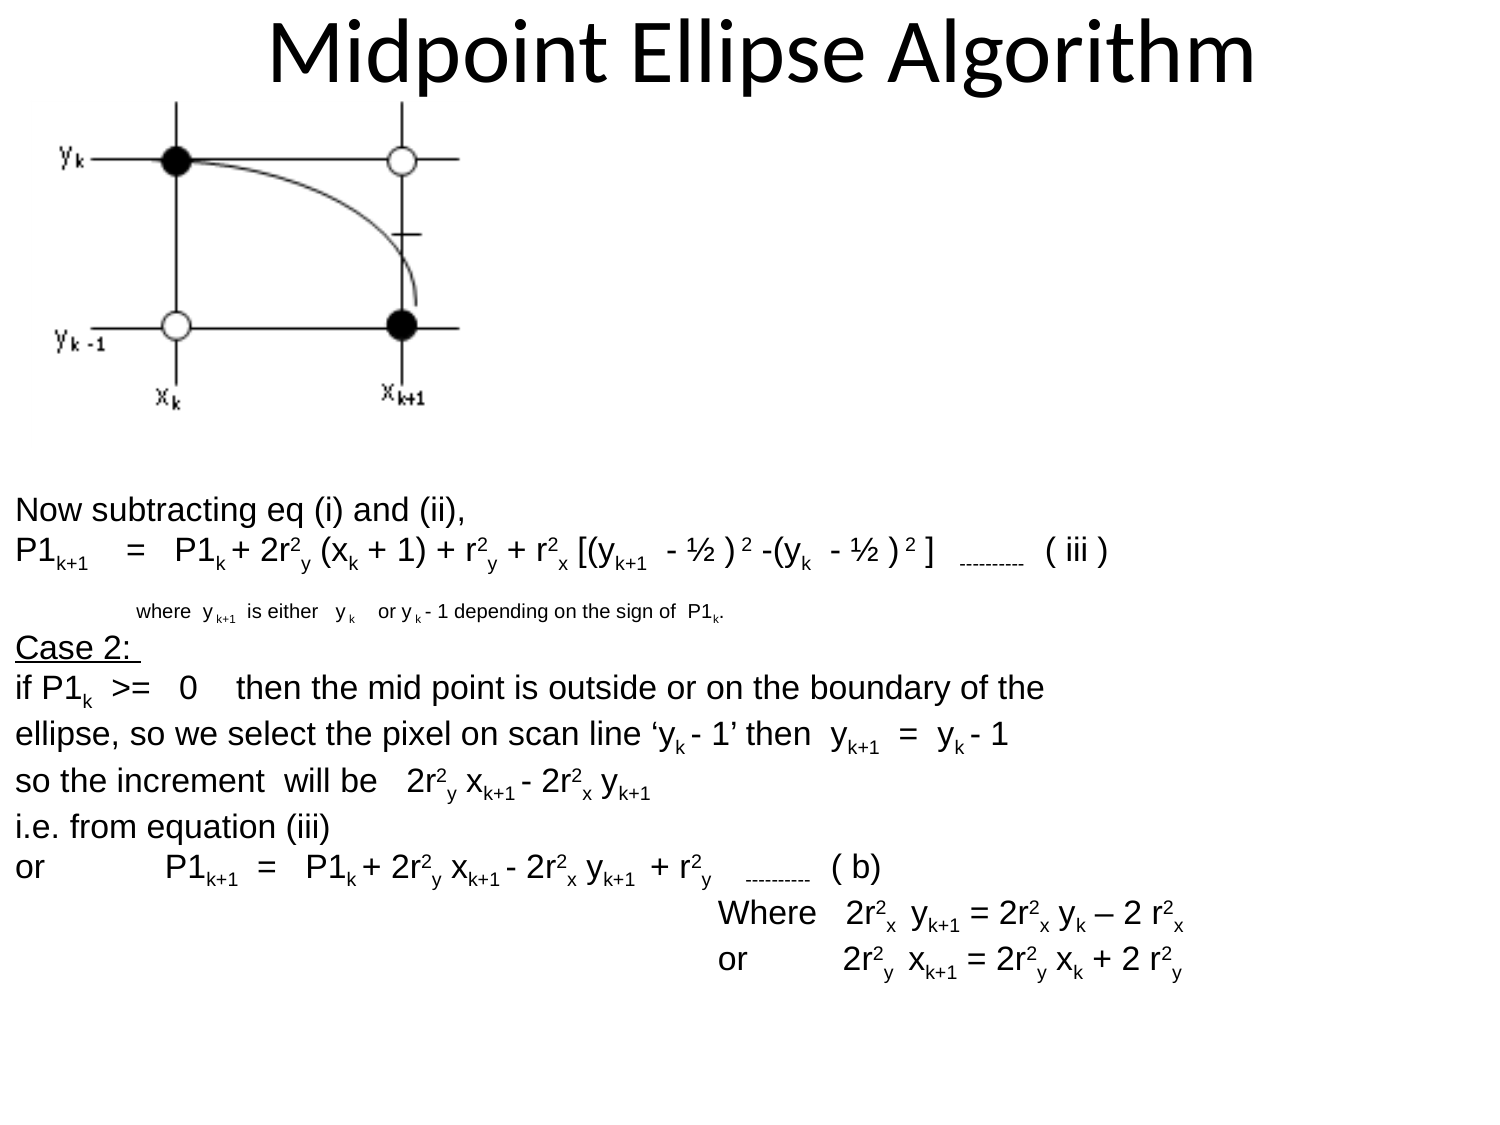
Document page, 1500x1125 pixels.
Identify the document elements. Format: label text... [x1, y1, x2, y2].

picture [29, 100, 472, 449]
title Midpoint Ellipse Algorithm [125, 0, 1400, 167]
text_box Now subtracting eq (i) and (ii), P1k+1 = P1k + 2r2y (xk + 1) + r2y + r2x [(yk+1 - ½ ) 2 -(yk - ½ ) 2 ] ---------- ( iii ) where y k+1 is either y k or y k - 1 depending on the sign of P1k. Case 2: if P1k >= 0 then the mid point is outside or on the boundary of the ellipse, so we select the pixel on scan line ‘yk - 1’ then yk+1 = yk - 1 so the increment will be 2r2y xk+1 - 2r2x yk+1 i.e. from equation (iii) or P1k+1 = P1k + 2r2y xk+1 - 2r2x yk+1 + r2y ---------- ( b) Where 2r2x yk+1 = 2r2x yk – 2 r2x or 2r2y xk+1 = 2r2y xk + 2 r2y [0, 479, 1475, 993]
